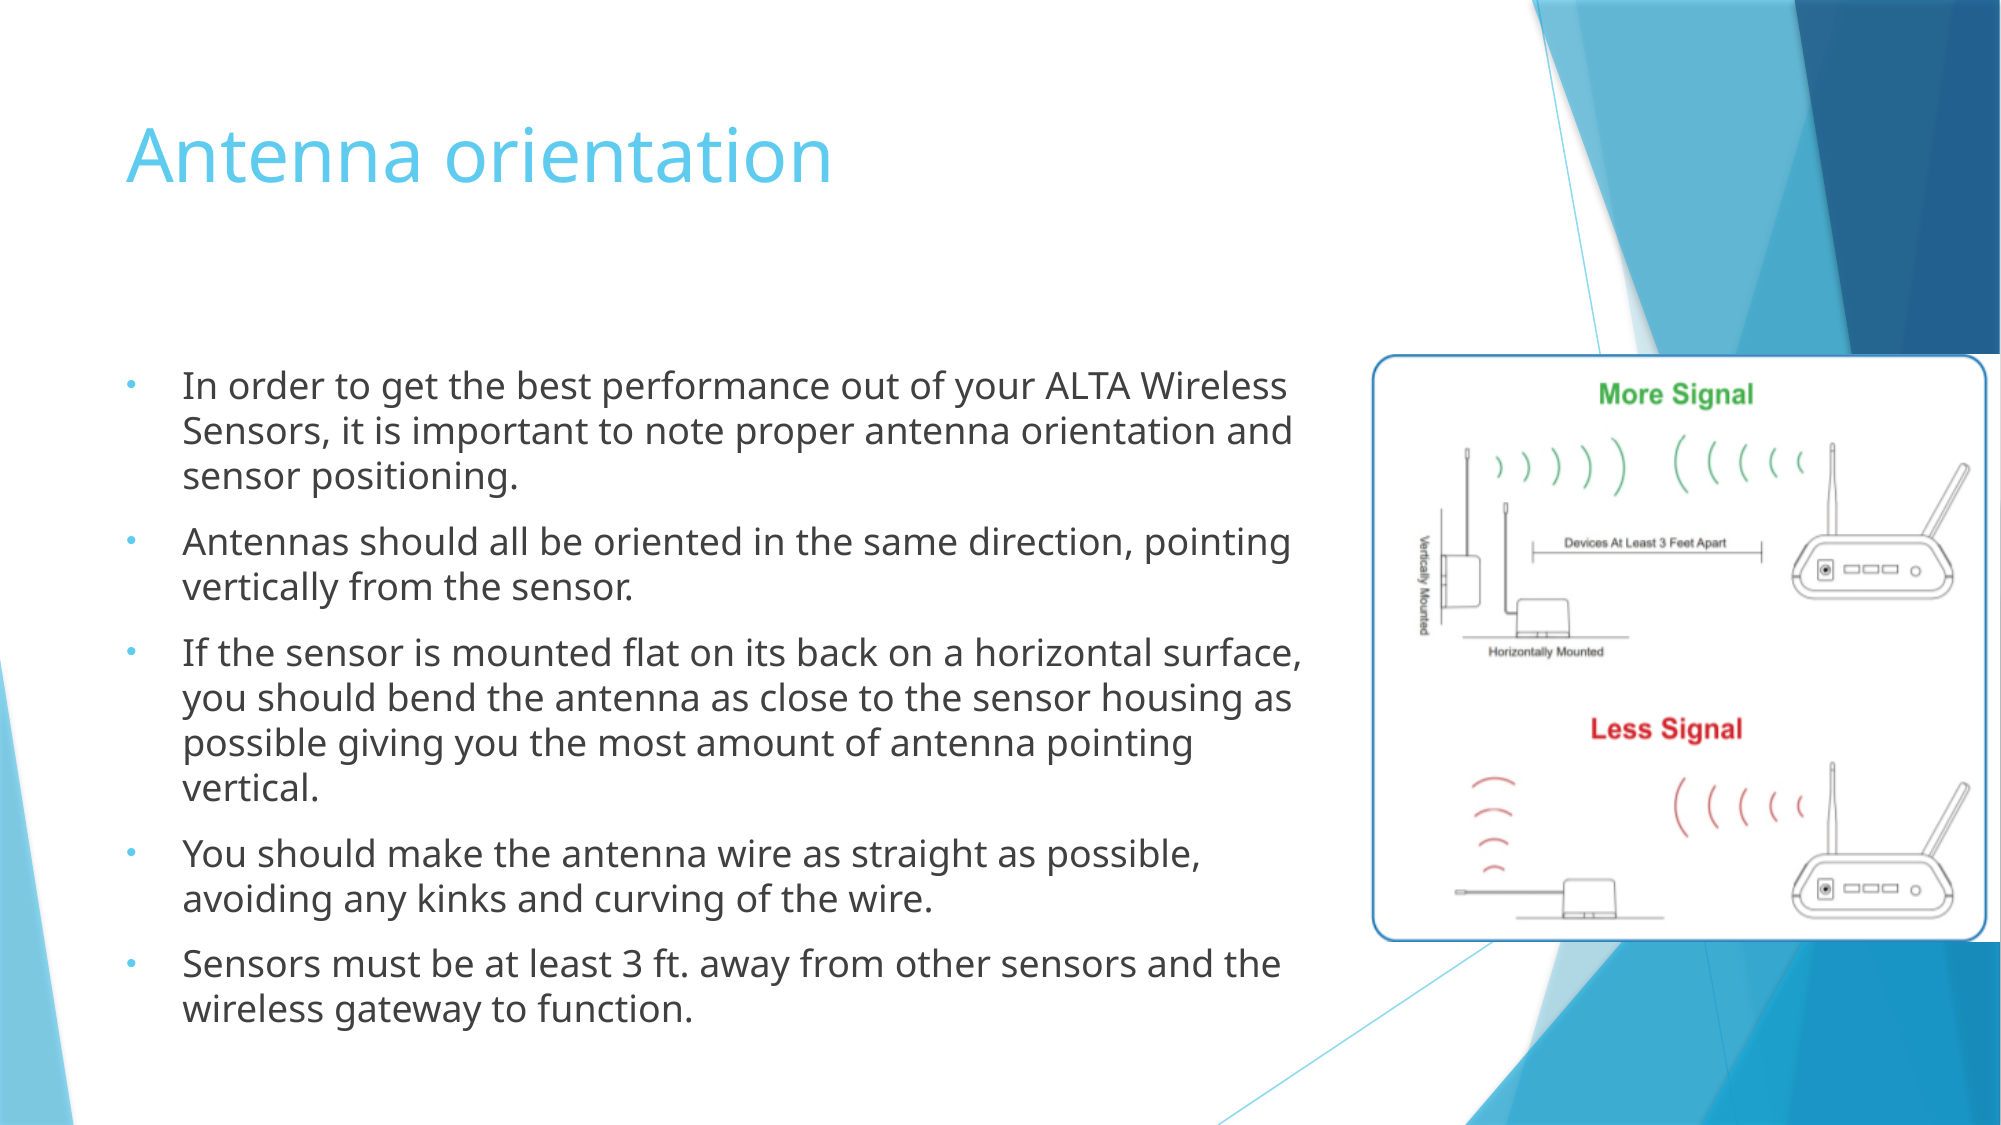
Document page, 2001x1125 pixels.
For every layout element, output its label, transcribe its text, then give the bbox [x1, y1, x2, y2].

list In order to get the best performance out of your ALTA Wireless Sensors, it is important to note proper antenna orientation and sensor positioning. Antennas should all be oriented in the same direction, pointing vertically from the sensor. If the sensor is mounted flat on its back on a horizontal surface, you should bend the antenna as close to the sensor housing as possible giving you the most amount of antenna pointing vertical. You should make the antenna wire as straight as possible, avoiding any kinks and curving of the wire. Sensors must be at least 3 ft. away from other sensors and the wireless gateway to function. [111, 354, 1346, 1040]
title Antenna orientation [111, 99, 1522, 317]
picture [1363, 353, 2000, 942]
